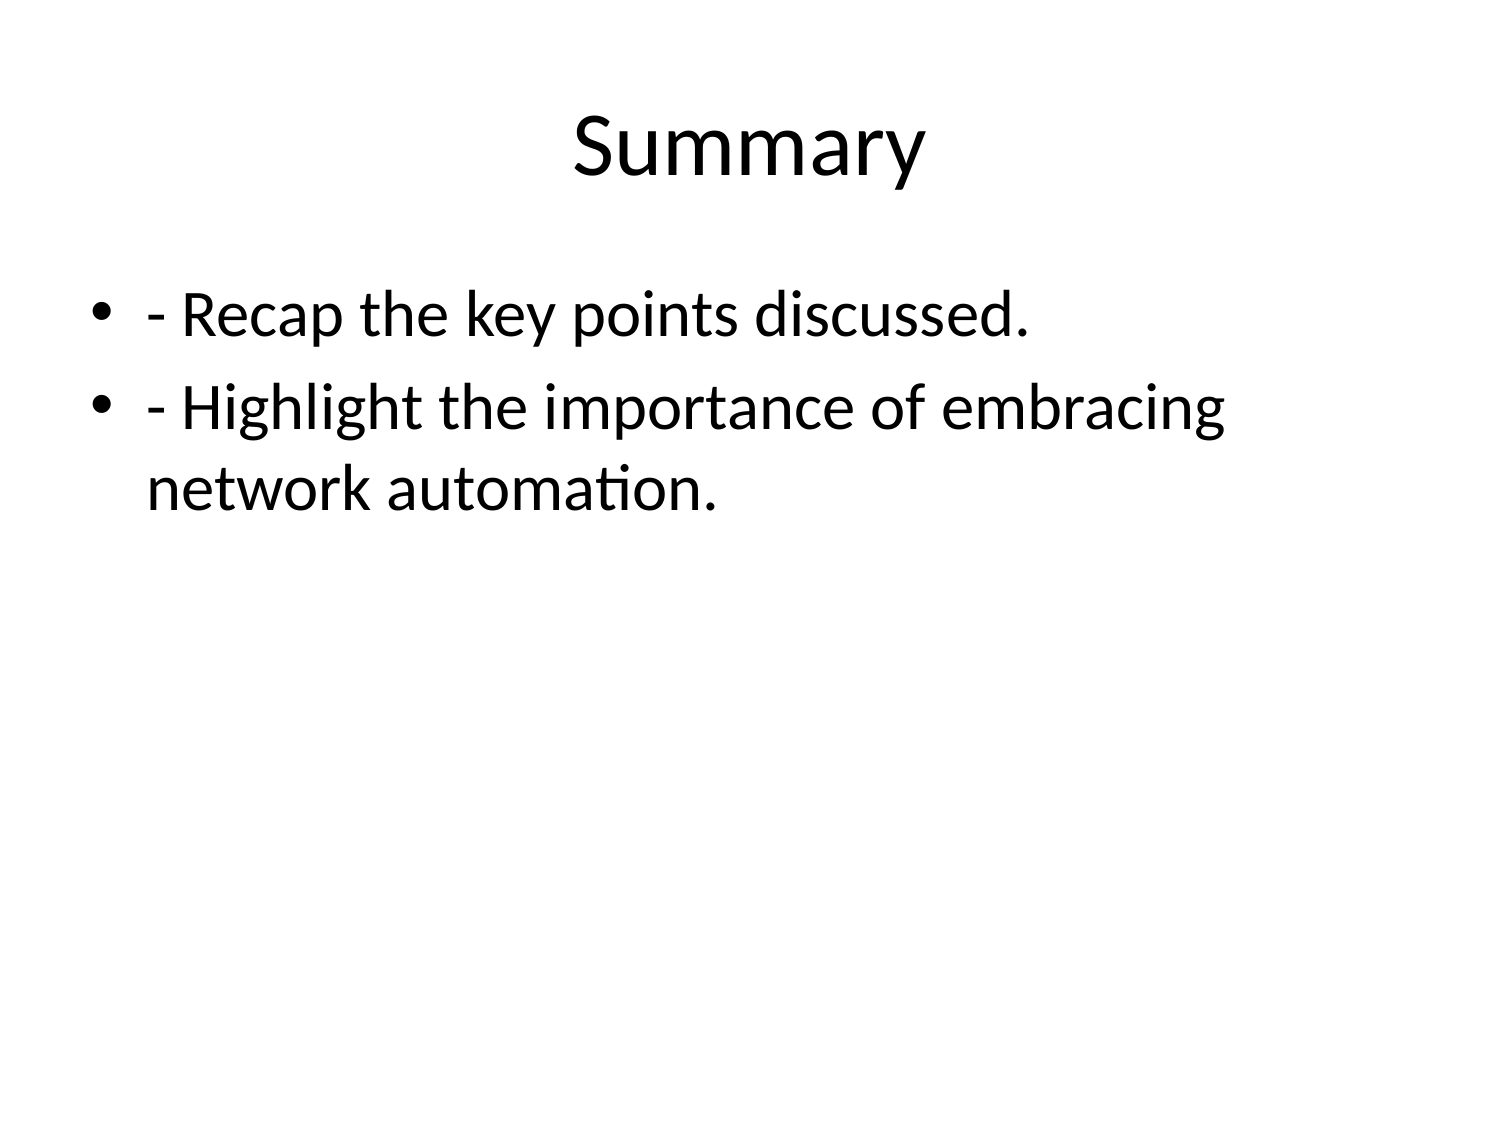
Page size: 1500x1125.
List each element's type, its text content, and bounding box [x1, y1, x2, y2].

title Summary [75, 45, 1425, 233]
list - Recap the key points discussed. - Highlight the importance of embracing network automation. [75, 262, 1425, 1005]
